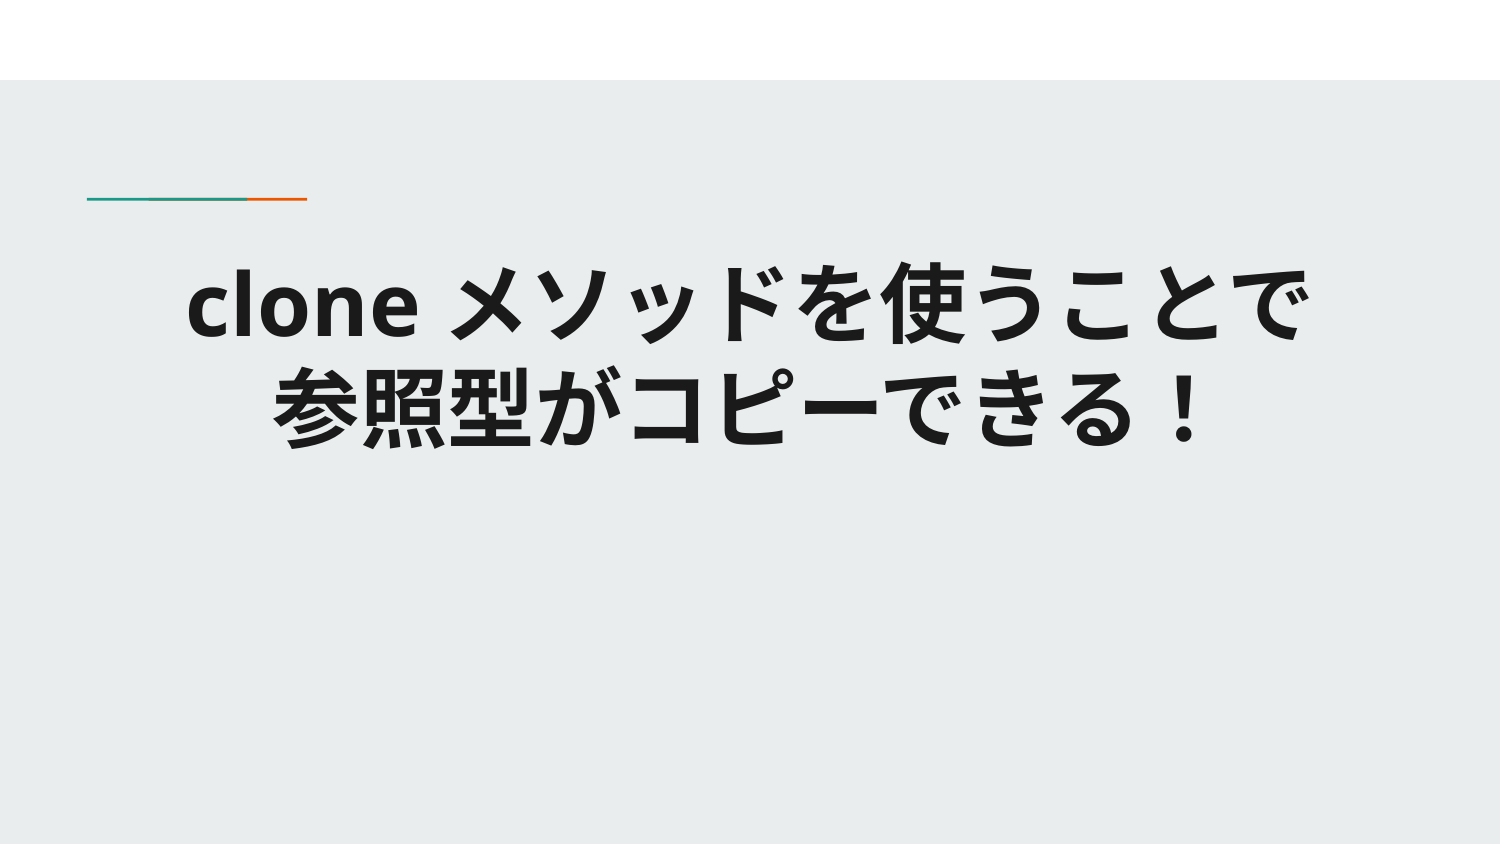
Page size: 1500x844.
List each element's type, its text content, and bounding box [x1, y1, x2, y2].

title cloneメソッドを使うことで 参照型がコピーできる！ [119, 216, 1381, 490]
